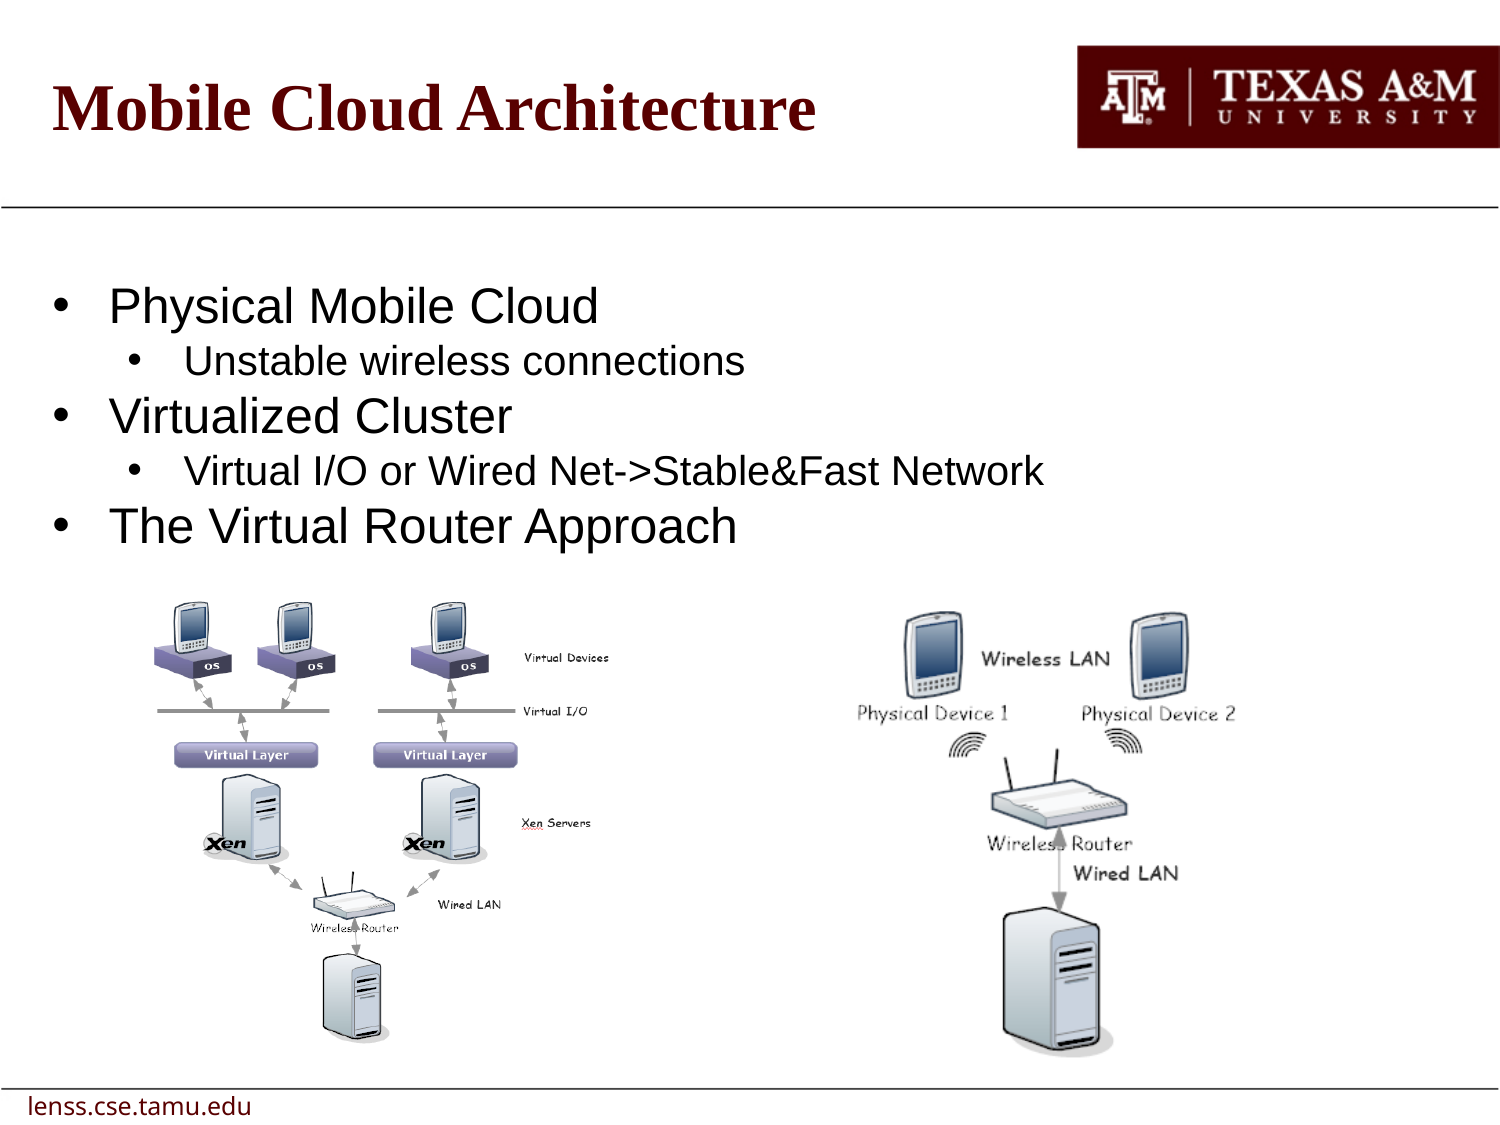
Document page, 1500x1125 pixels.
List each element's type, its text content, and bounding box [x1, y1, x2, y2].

text_box [50, 249, 1450, 1050]
title Mobile Cloud Architecture [37, 56, 1038, 147]
text_box Physical Mobile Cloud Unstable wireless connections Virtualized Cluster Virtual I/O or Wired Net->Stable&Fast Network The Virtual Router Approach [37, 266, 1150, 622]
picture [0, 0, 1500, 1125]
